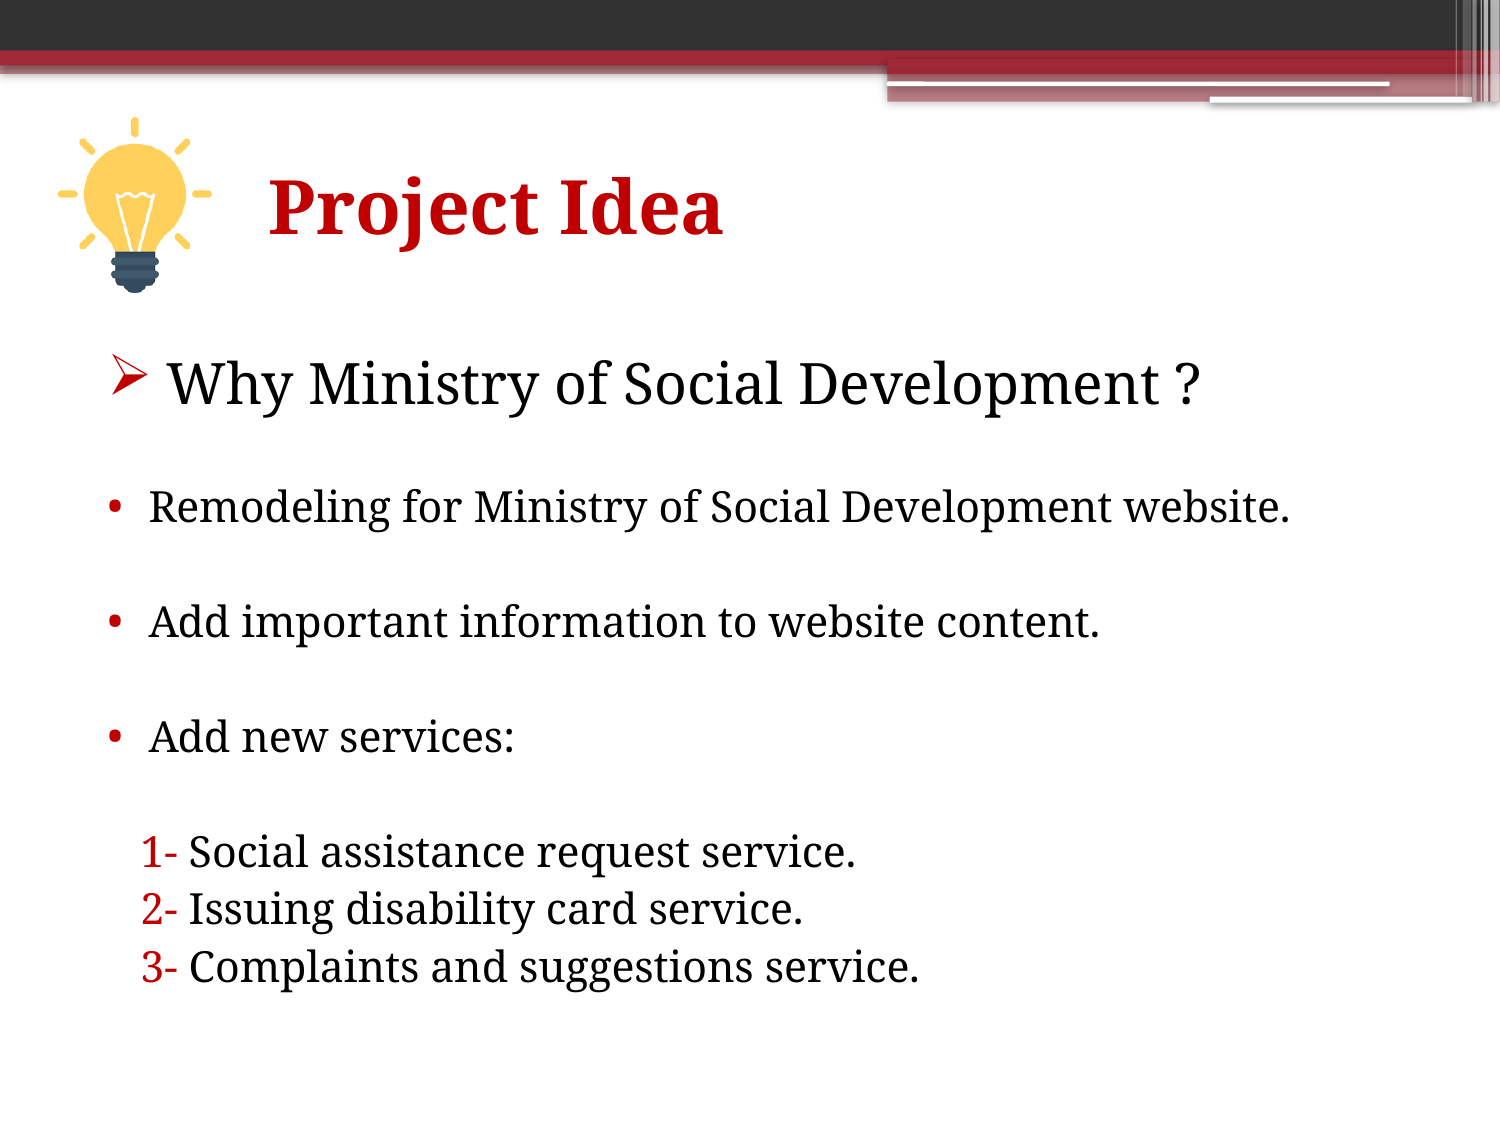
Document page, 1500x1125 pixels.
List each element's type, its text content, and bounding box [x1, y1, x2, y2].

picture [46, 116, 223, 294]
text_box Project Idea [253, 152, 742, 258]
list Why Ministry of Social Development ? Remodeling for Ministry of Social Development website. Add important information to website content. Add new services: 1- Social assistance request service. 2- Issuing disability card service. 3- Complaints and suggestions service. [75, 339, 1425, 1079]
